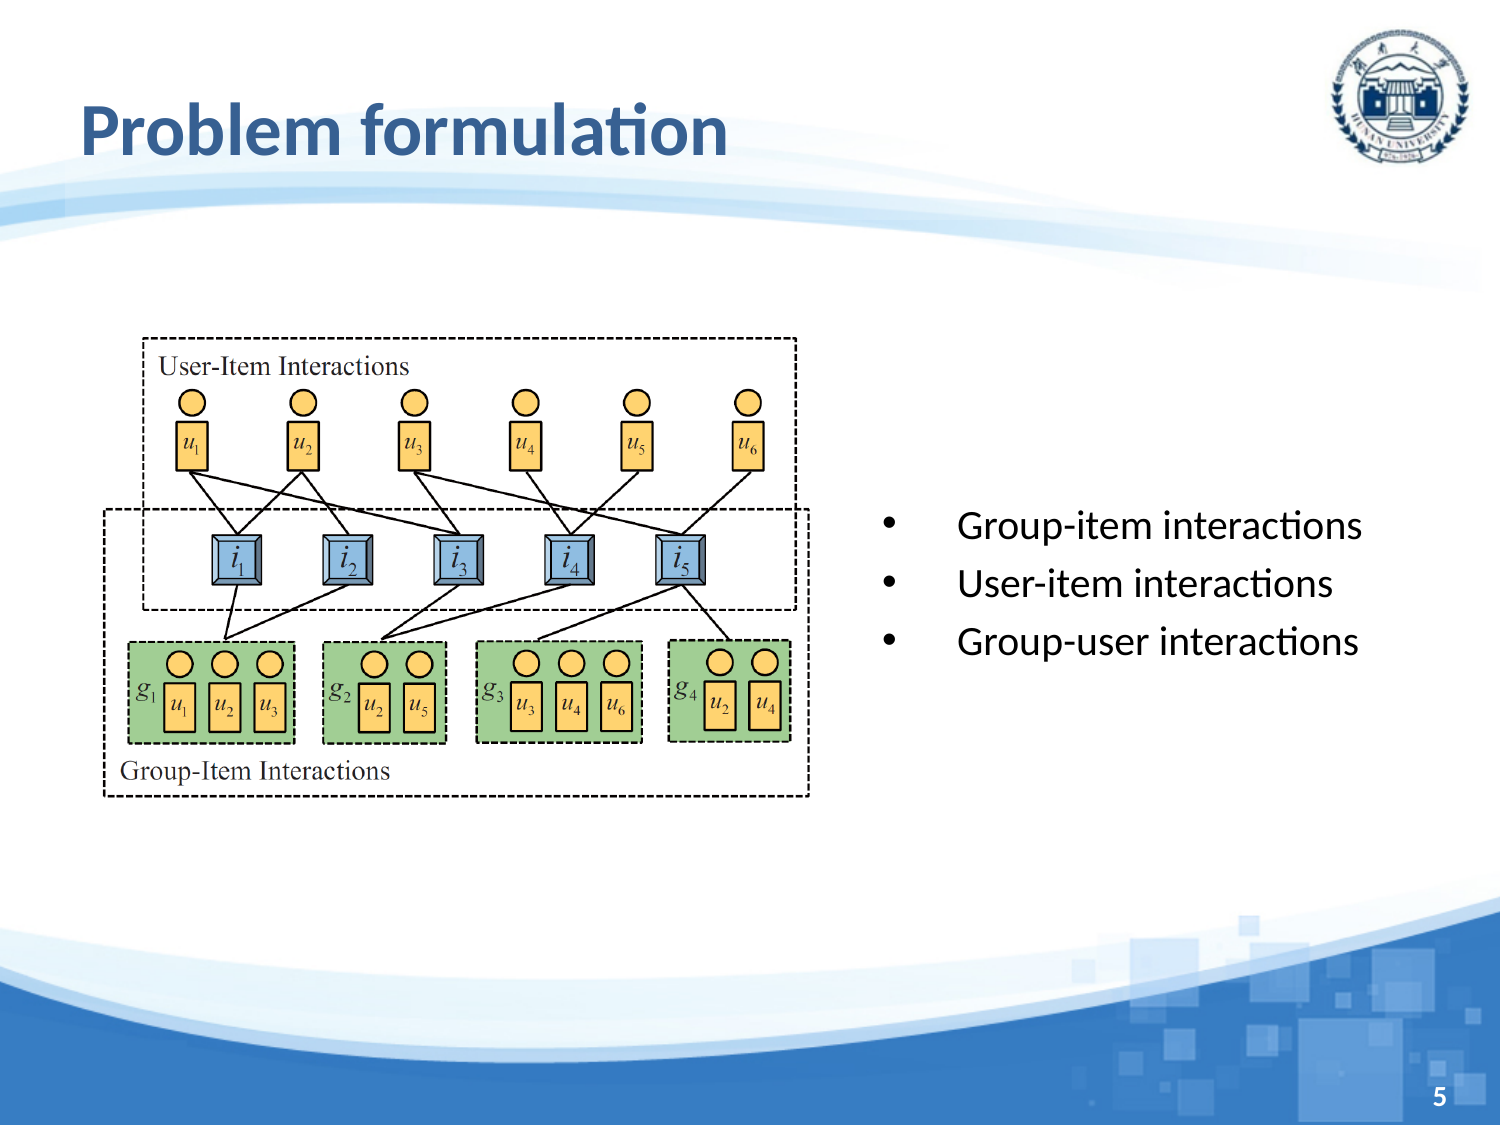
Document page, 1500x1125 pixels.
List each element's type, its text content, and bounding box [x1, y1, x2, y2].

list Group-item interactions User-item interactions Group-user interactions [867, 489, 1418, 689]
picture [0, 0, 1500, 1125]
slide_number 5 [1112, 1065, 1463, 1125]
title Problem formulation [64, 30, 1134, 220]
